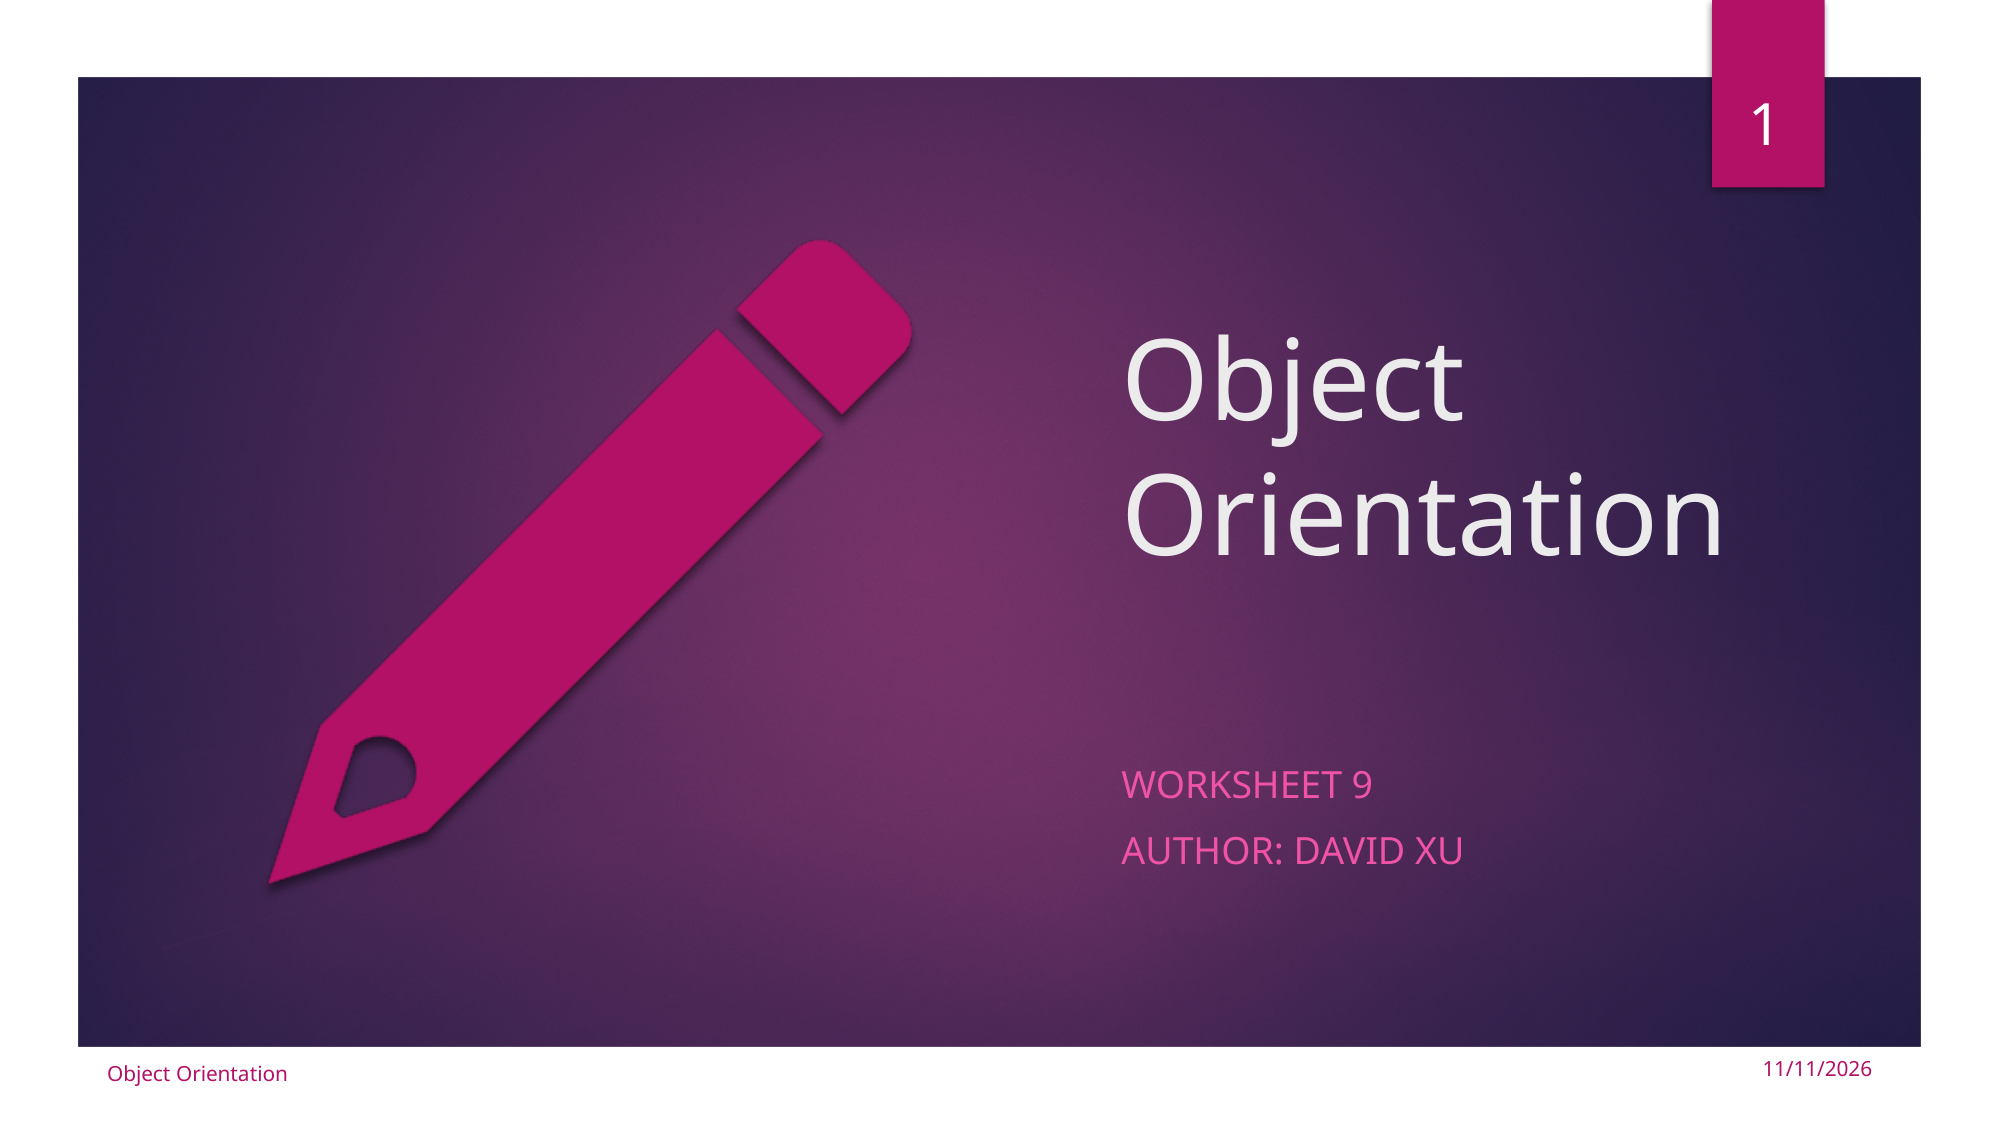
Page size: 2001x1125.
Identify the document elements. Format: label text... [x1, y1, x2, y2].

footer Object Orientation [92, 1048, 726, 1099]
subtitle WORKSHEET 9 Author: David xu [1106, 753, 1894, 1020]
title Object Orientation [1106, 203, 1894, 721]
slide_number 1 [1696, 48, 1835, 175]
picture [211, 182, 971, 943]
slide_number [1747, 1048, 1911, 1099]
